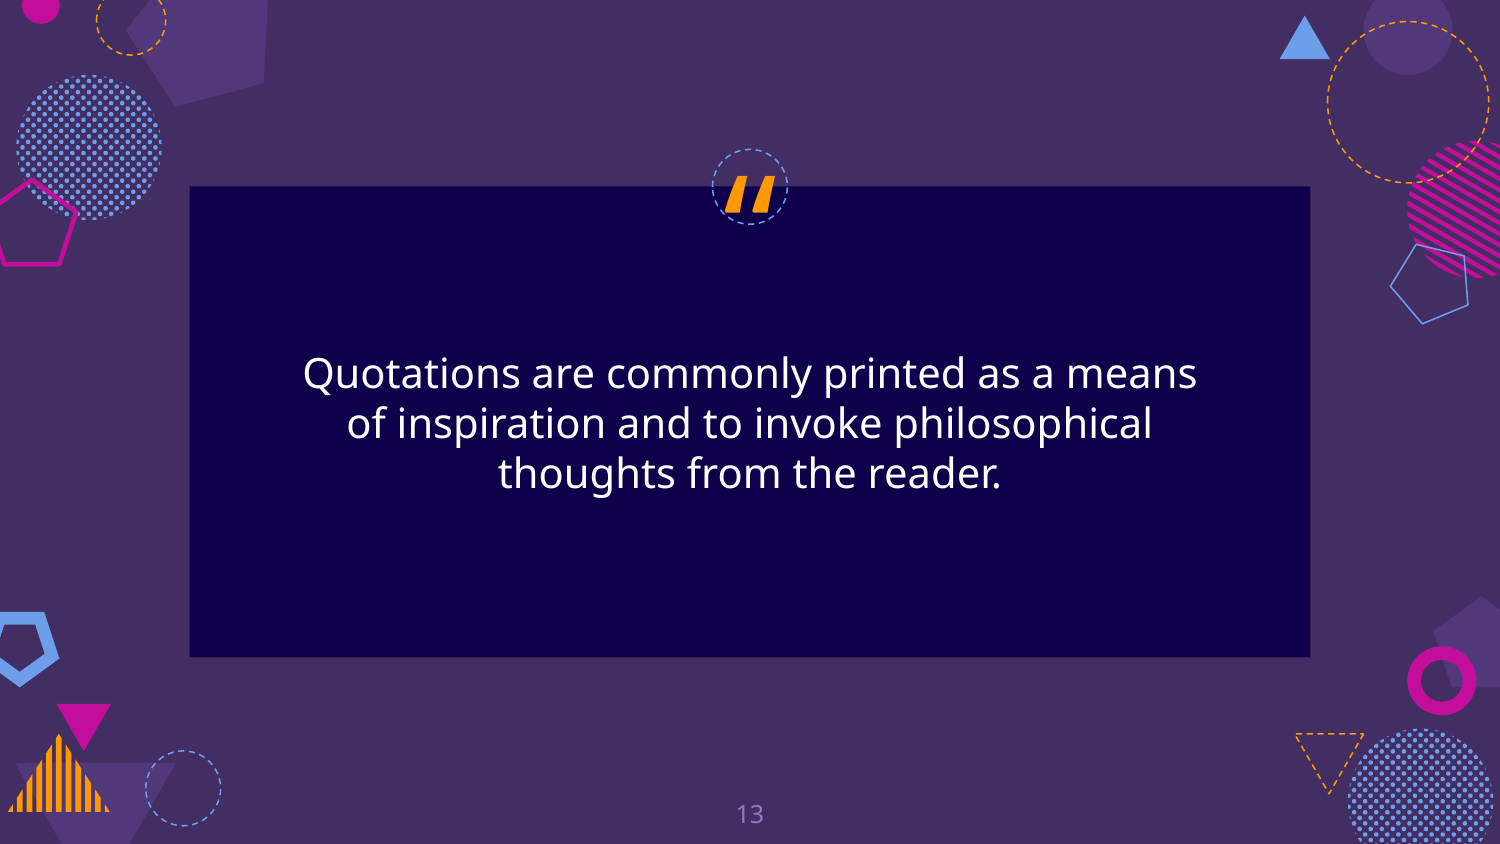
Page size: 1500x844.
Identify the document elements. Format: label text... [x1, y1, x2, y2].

slide_number 13 [705, 783, 795, 844]
list Quotations are commonly printed as a means of inspiration and to invoke philosophical thoughts from the reader. [282, 225, 1218, 619]
